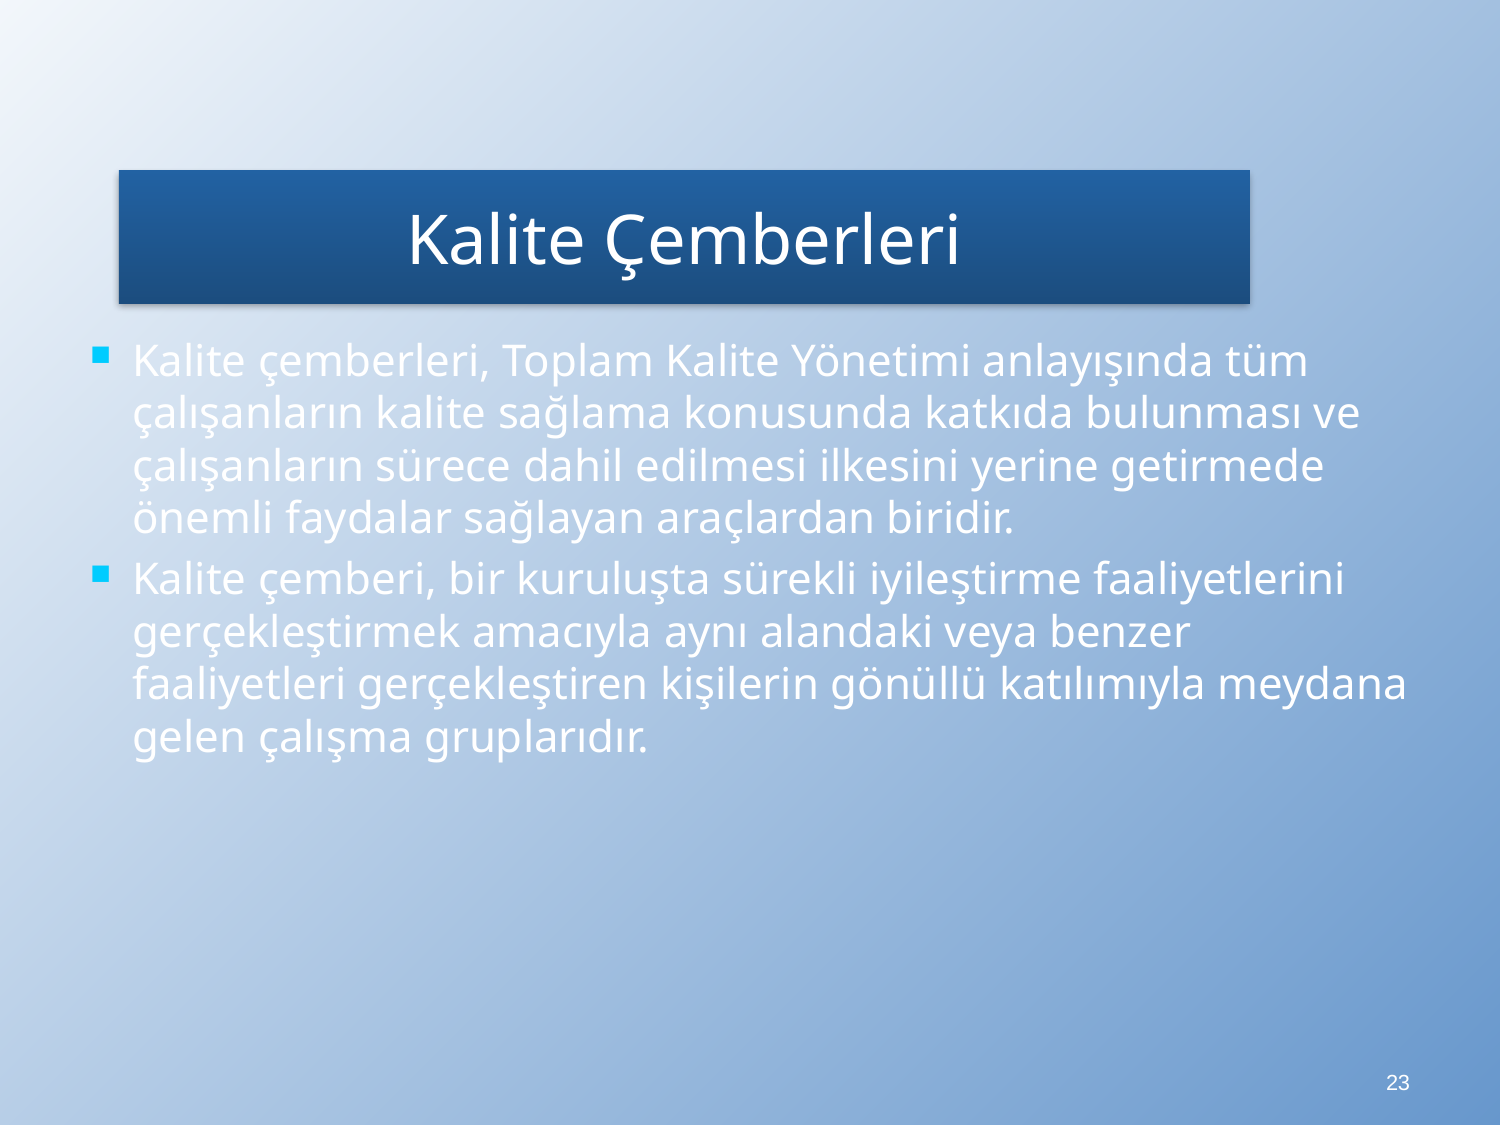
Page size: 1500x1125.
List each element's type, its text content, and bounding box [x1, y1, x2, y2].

slide_number 23 [1074, 1024, 1426, 1103]
list Kalite çemberleri, Toplam Kalite Yönetimi anlayışında tüm çalışanların kalite sağlama konusunda katkıda bulunması ve çalışanların sürece dahil edilmesi ilkesini yerine getirmede önemli faydalar sağlayan araçlardan biridir. Kalite çemberi, bir kuruluşta sürekli iyileştirme faaliyetlerini gerçekleştirmek amacıyla aynı alandaki veya benzer faaliyetleri gerçekleştiren kişilerin gönüllü katılımıyla meydana gelen çalışma gruplarıdır. [74, 324, 1426, 1001]
title Kalite Çemberleri [118, 170, 1251, 304]
